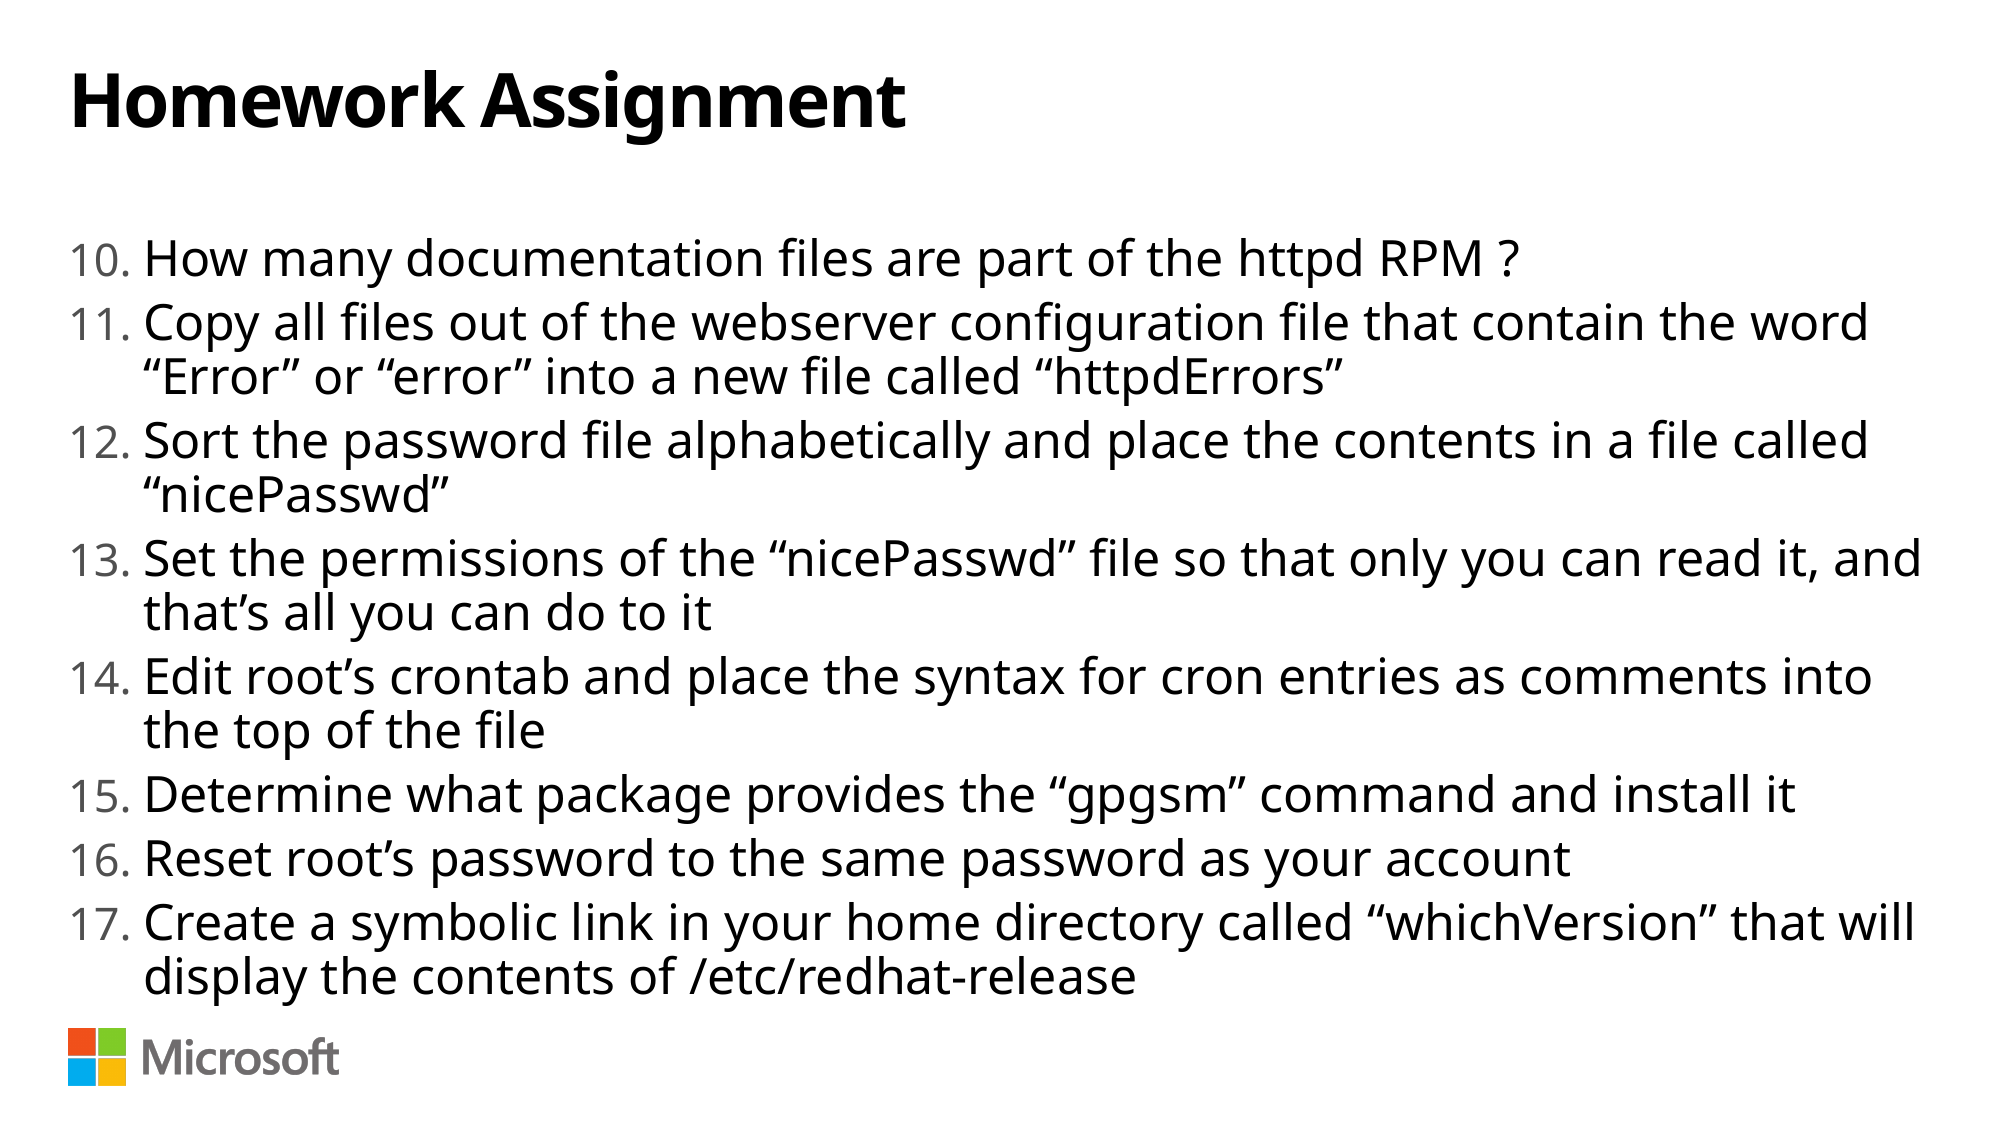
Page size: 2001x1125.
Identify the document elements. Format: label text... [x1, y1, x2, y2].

title Homework Assignment [44, 47, 1957, 196]
list How many documentation files are part of the httpd RPM ? Copy all files out of the webserver configuration file that contain the word “Error” or “error” into a new file called “httpdErrors” Sort the password file alphabetically and place the contents in a file called “nicePasswd” Set the permissions of the “nicePasswd” file so that only you can read it, and that’s all you can do to it Edit root’s crontab and place the syntax for cron entries as comments into the top of the file Determine what package provides the “gpgsm” command and install it Reset root’s password to the same password as your account Create a symbolic link in your home directory called “whichVersion” that will display the contents of /etc/redhat-release [44, 218, 1956, 1125]
